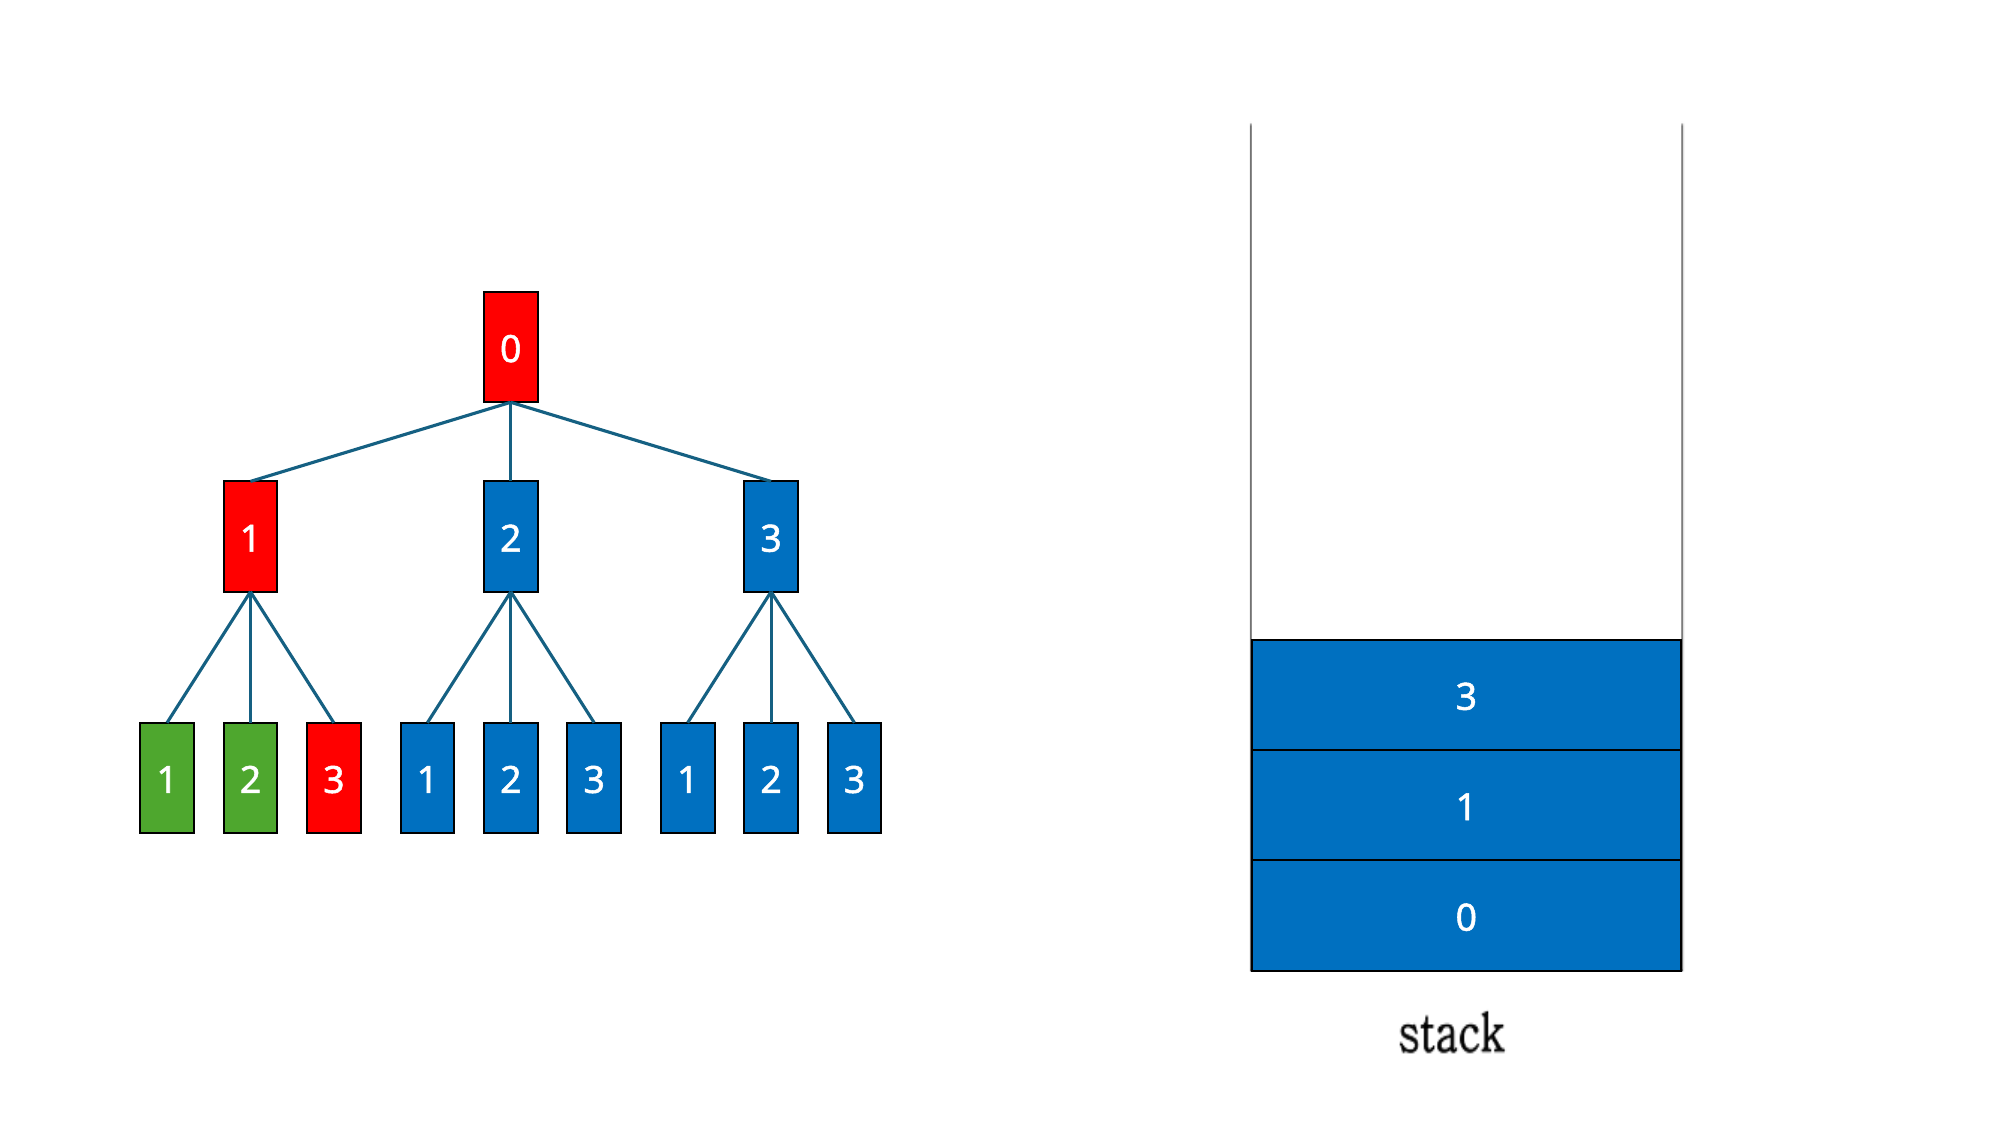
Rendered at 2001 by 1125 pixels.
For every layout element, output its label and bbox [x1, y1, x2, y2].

text_box [139, 291, 882, 834]
picture [1197, 46, 1737, 1078]
